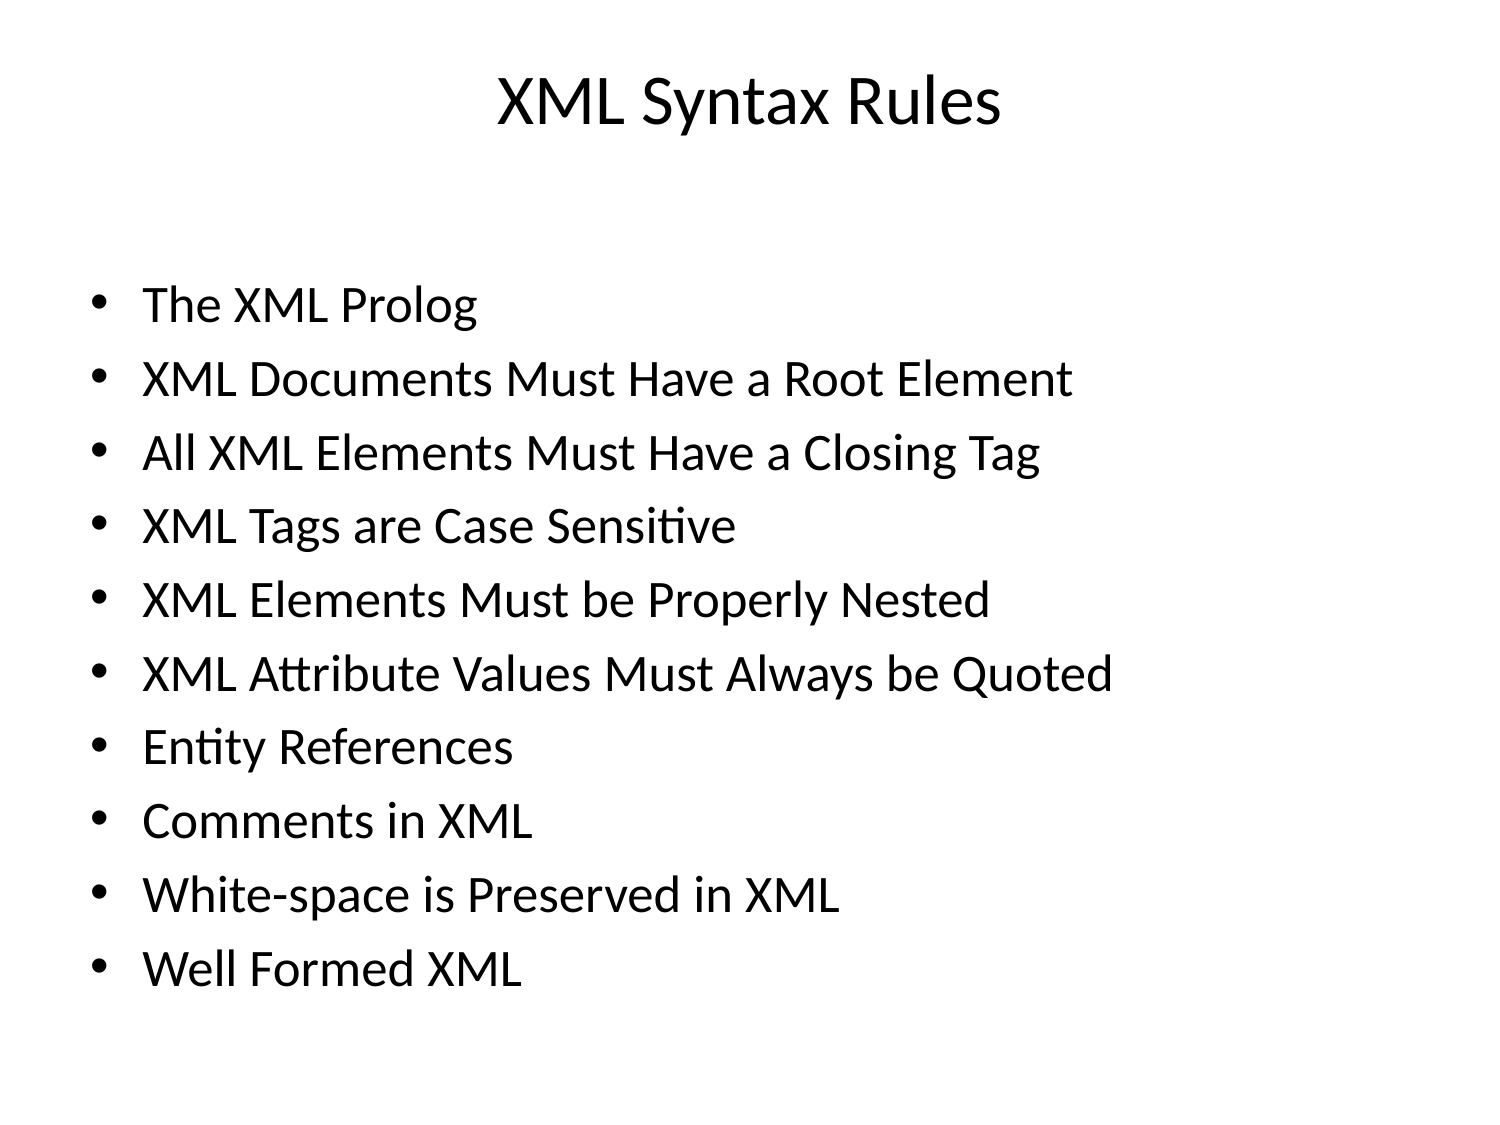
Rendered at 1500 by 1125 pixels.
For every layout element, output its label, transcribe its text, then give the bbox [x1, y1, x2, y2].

title XML Syntax Rules [75, 45, 1425, 233]
list The XML Prolog XML Documents Must Have a Root Element All XML Elements Must Have a Closing Tag XML Tags are Case Sensitive XML Elements Must be Properly Nested XML Attribute Values Must Always be Quoted Entity References Comments in XML White-space is Preserved in XML Well Formed XML [75, 262, 1425, 1005]
